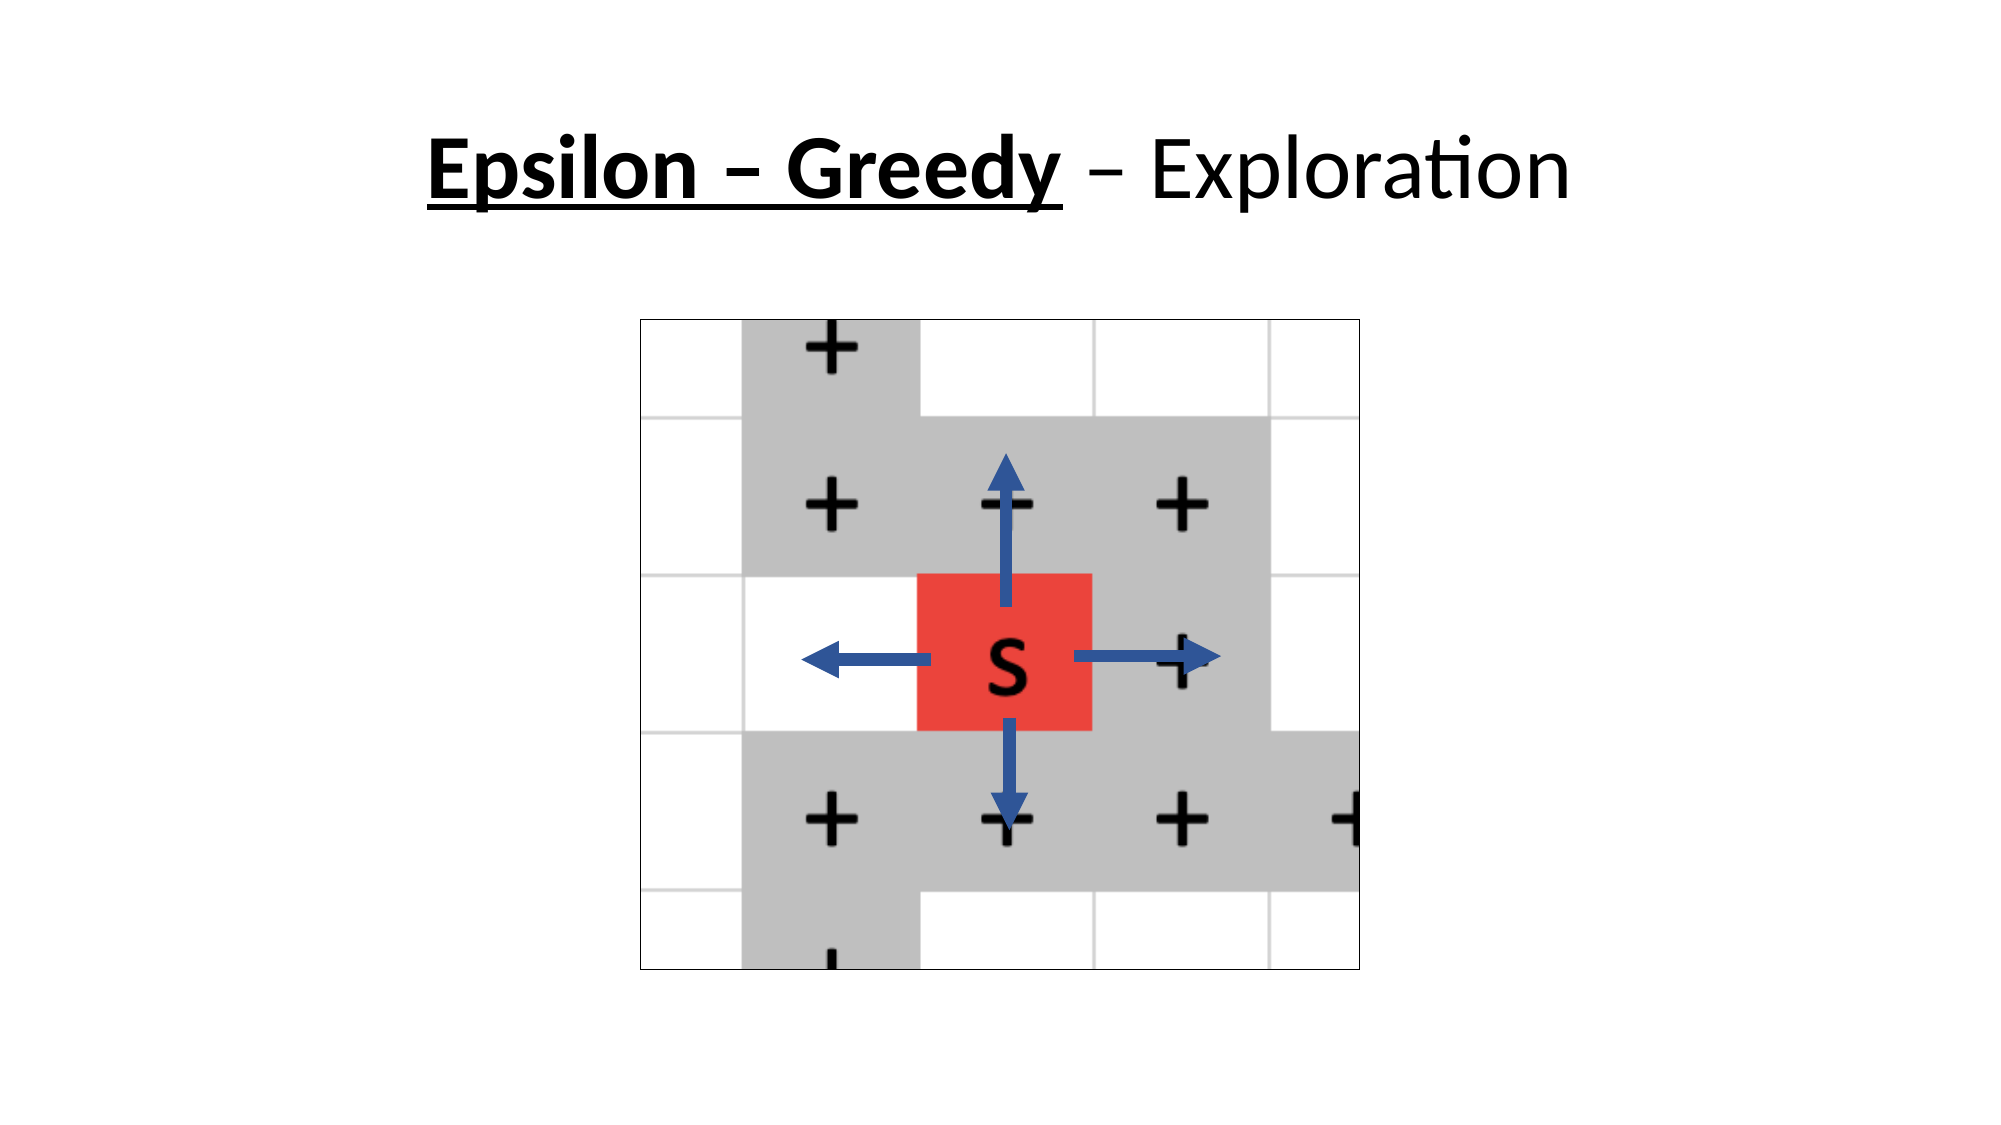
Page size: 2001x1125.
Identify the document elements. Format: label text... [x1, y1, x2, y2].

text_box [640, 319, 1360, 970]
title Epsilon – Greedy – Exploration [137, 59, 1863, 278]
